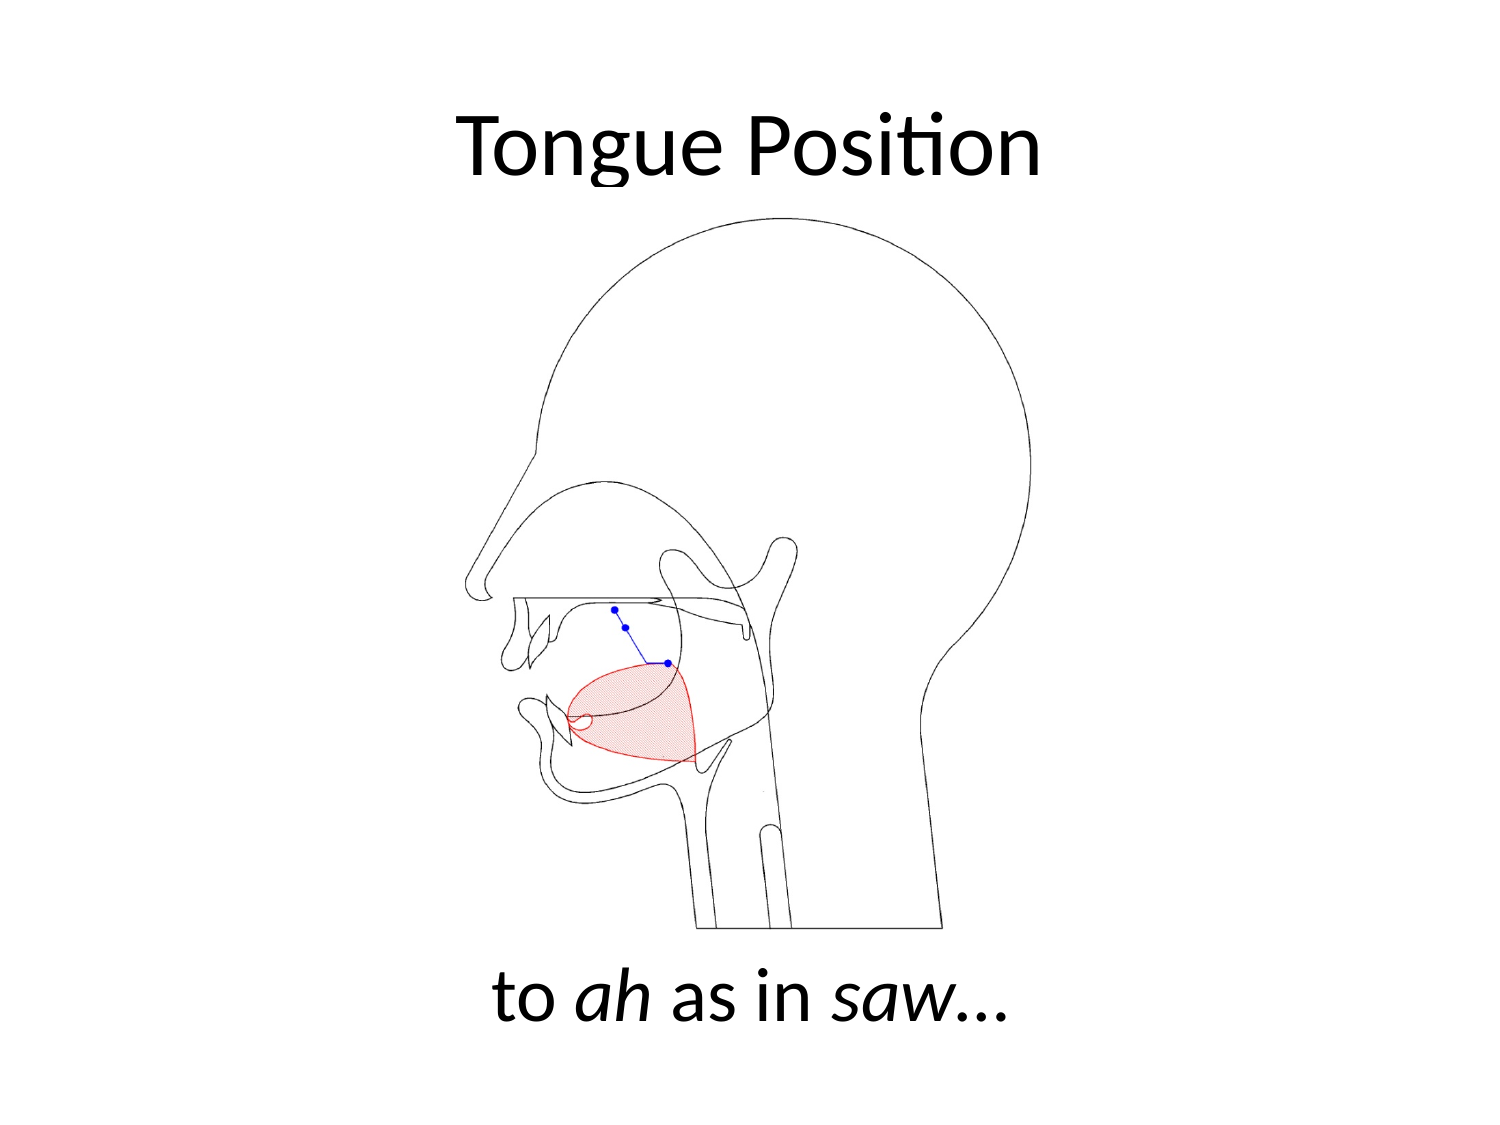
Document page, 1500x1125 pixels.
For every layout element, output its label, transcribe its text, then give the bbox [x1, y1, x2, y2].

text_box to ah as in saw… [0, 937, 1500, 1045]
title Tongue Position [75, 45, 1425, 233]
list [437, 187, 1063, 962]
